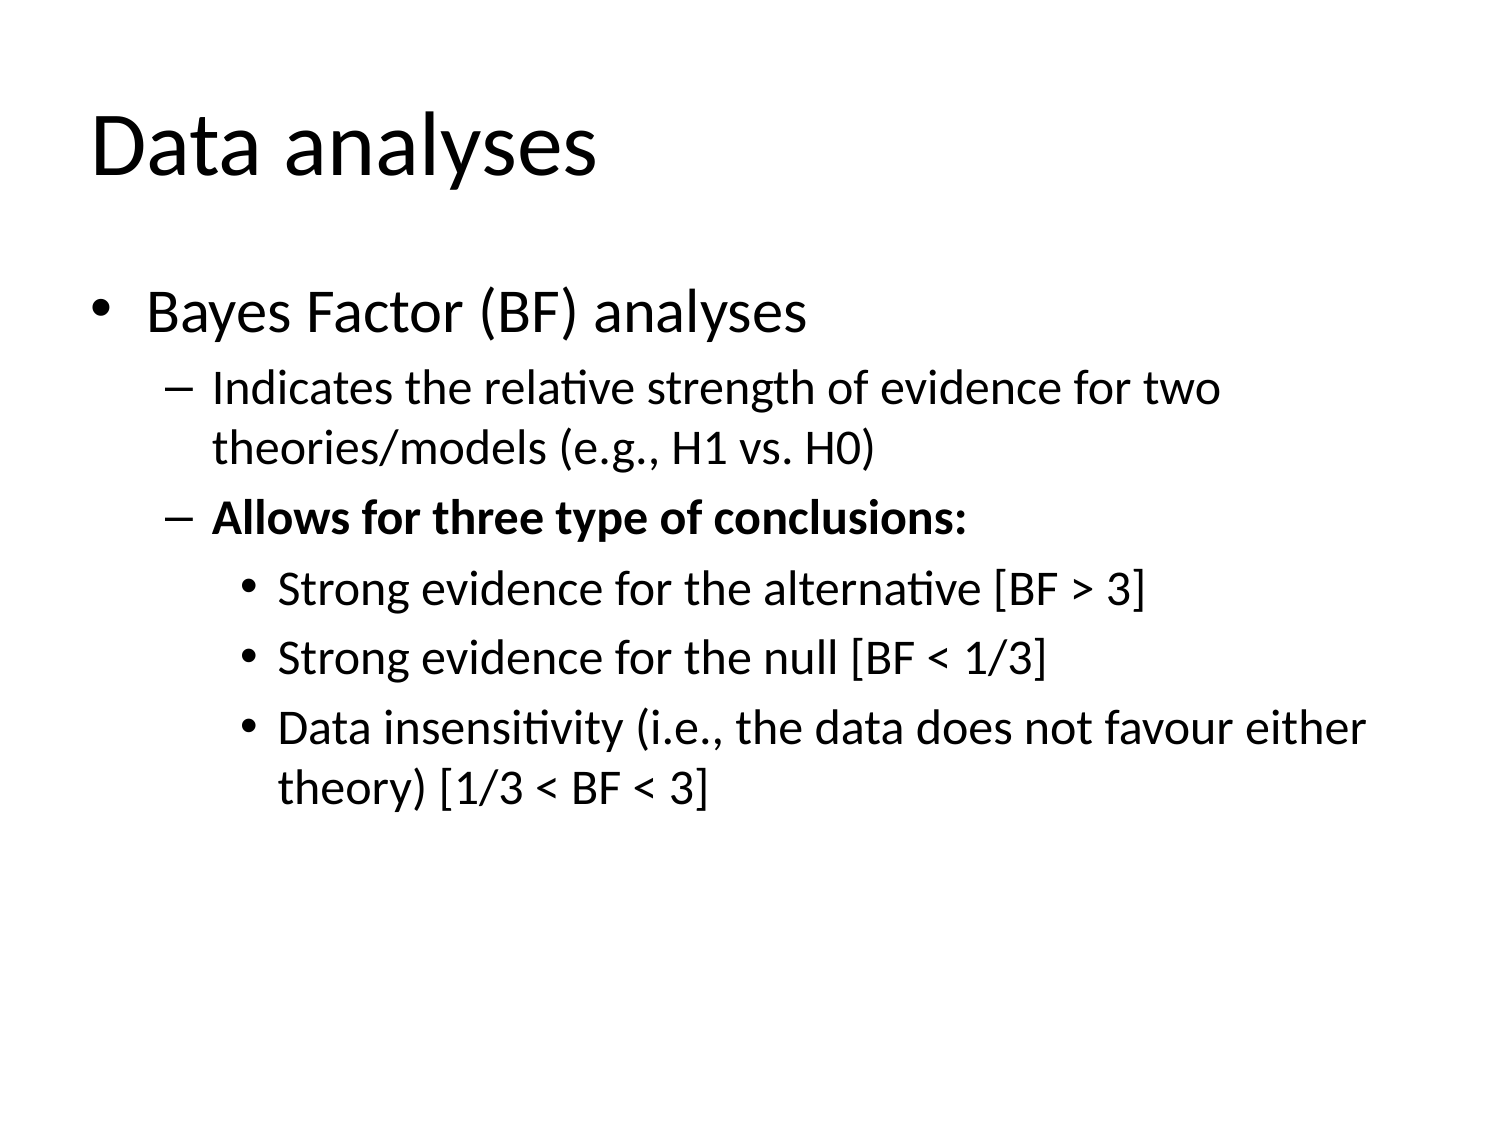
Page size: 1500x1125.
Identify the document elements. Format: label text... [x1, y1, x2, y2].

title Data analyses [75, 45, 1425, 233]
list Bayes Factor (BF) analyses Indicates the relative strength of evidence for two theories/models (e.g., H1 vs. H0) Allows for three type of conclusions: Strong evidence for the alternative [BF > 3] Strong evidence for the null [BF < 1/3] Data insensitivity (i.e., the data does not favour either theory) [1/3 < BF < 3] [75, 262, 1425, 1005]
